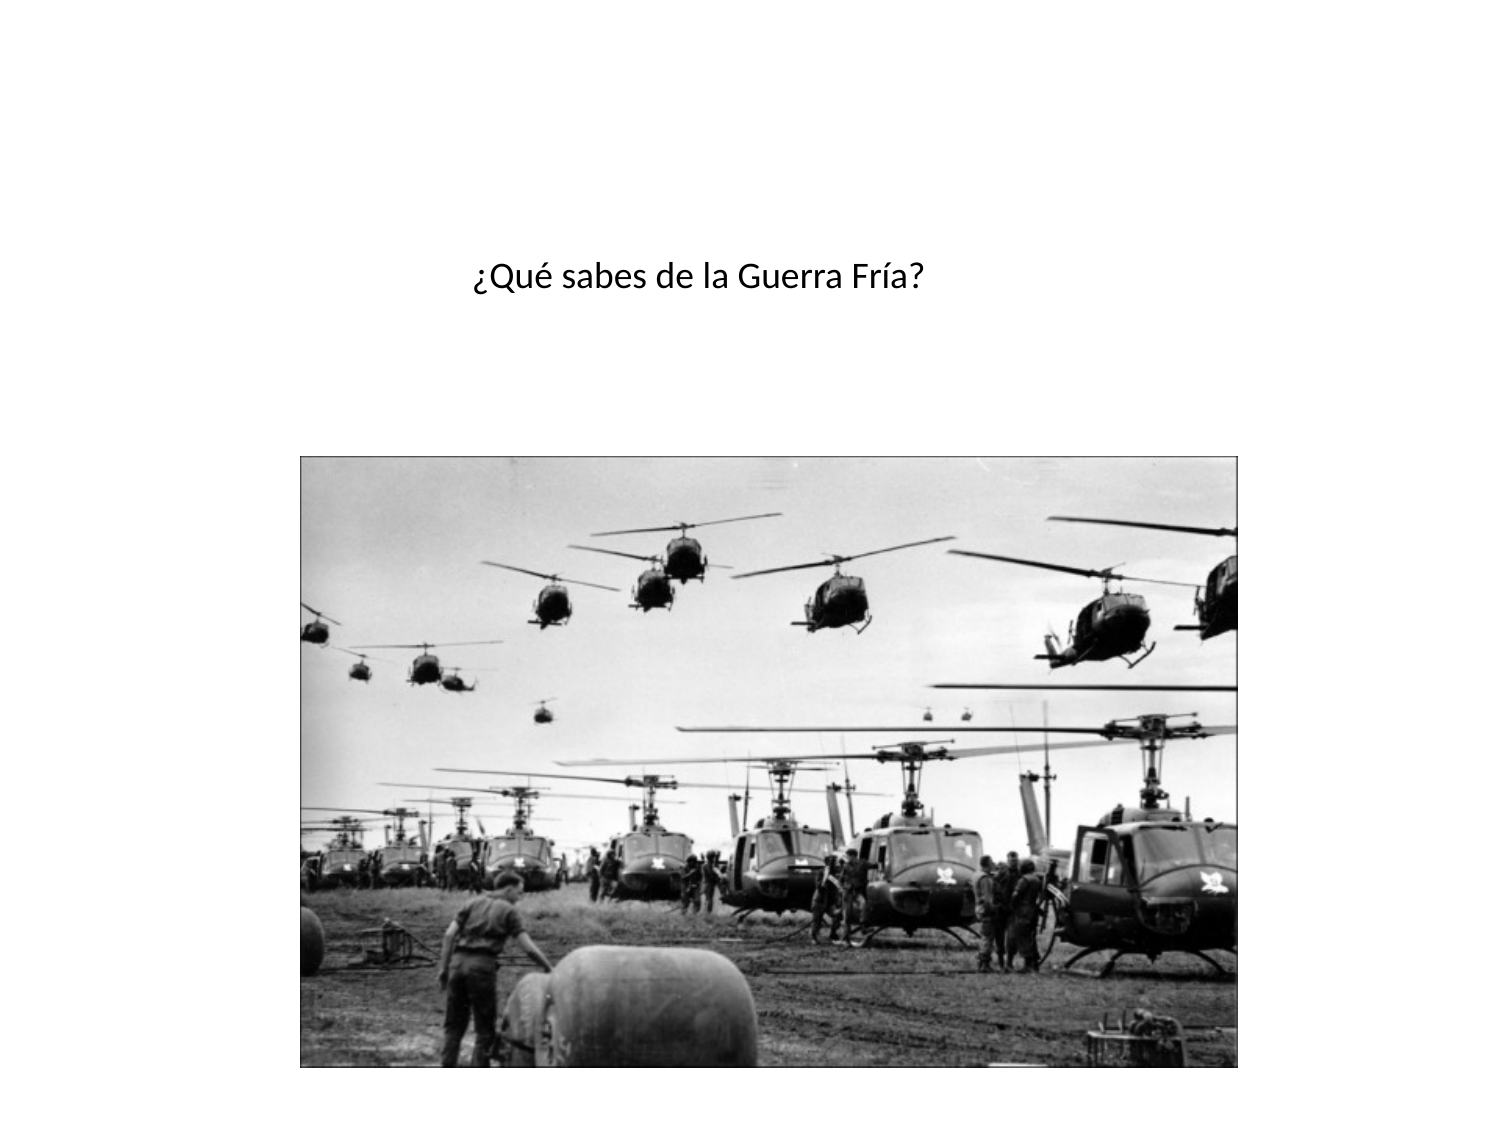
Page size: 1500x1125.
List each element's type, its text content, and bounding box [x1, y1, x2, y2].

picture [300, 455, 1239, 1068]
text_box ¿Qué sabes de la Guerra Fría? [457, 243, 942, 304]
